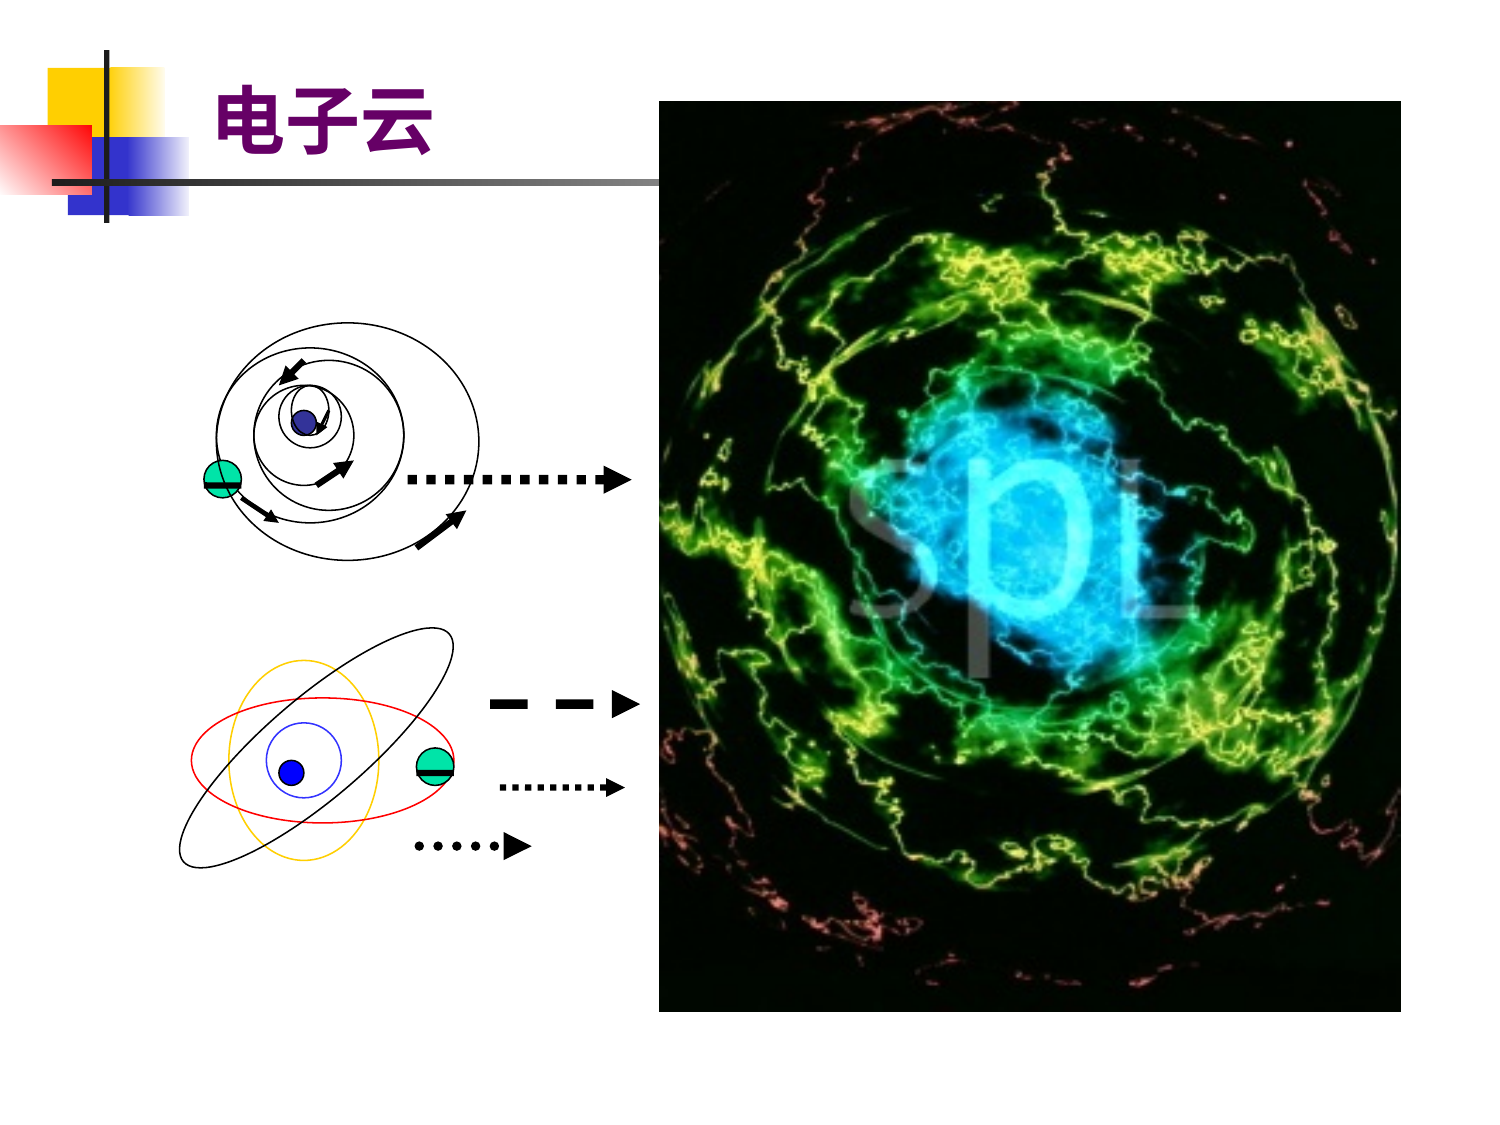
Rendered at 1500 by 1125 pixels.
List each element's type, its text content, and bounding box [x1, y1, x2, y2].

text_box [191, 699, 295, 790]
text_box 电子云 [195, 66, 451, 172]
text_box [416, 510, 467, 548]
picture [659, 101, 1401, 1012]
text_box [416, 747, 454, 772]
text_box [179, 627, 454, 868]
text_box [216, 322, 479, 561]
text_box [611, 781, 625, 794]
text_box [203, 461, 225, 485]
text_box [519, 839, 532, 853]
text_box [303, 717, 454, 823]
text_box [238, 660, 336, 712]
text_box [617, 473, 632, 486]
text_box [205, 486, 230, 498]
text_box [417, 773, 453, 786]
text_box [265, 820, 365, 861]
text_box [623, 697, 641, 711]
